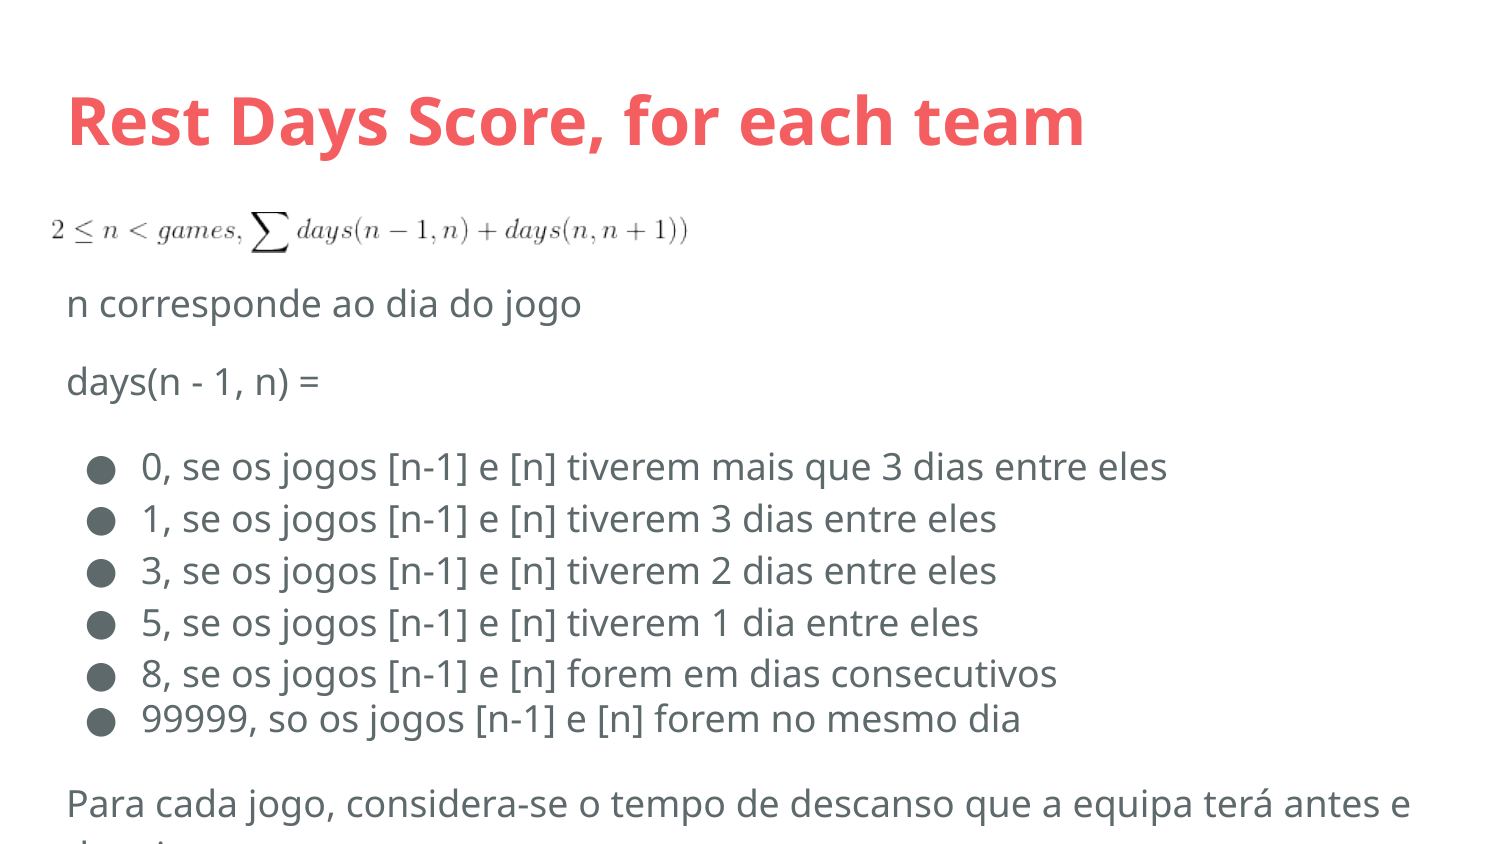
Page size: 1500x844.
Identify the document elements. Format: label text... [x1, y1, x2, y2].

picture [50, 211, 688, 254]
list n corresponde ao dia do jogo days(n - 1, n) = 0, se os jogos [n-1] e [n] tiverem mais que 3 dias entre eles 1, se os jogos [n-1] e [n] tiverem 3 dias entre eles 3, se os jogos [n-1] e [n] tiverem 2 dias entre eles 5, se os jogos [n-1] e [n] tiverem 1 dia entre eles 8, se os jogos [n-1] e [n] forem em dias consecutivos 99999, so os jogos [n-1] e [n] forem no mesmo dia Para cada jogo, considera-se o tempo de descanso que a equipa terá antes e depois [51, 264, 1449, 750]
title Rest Days Score, for each team [51, 64, 1449, 167]
